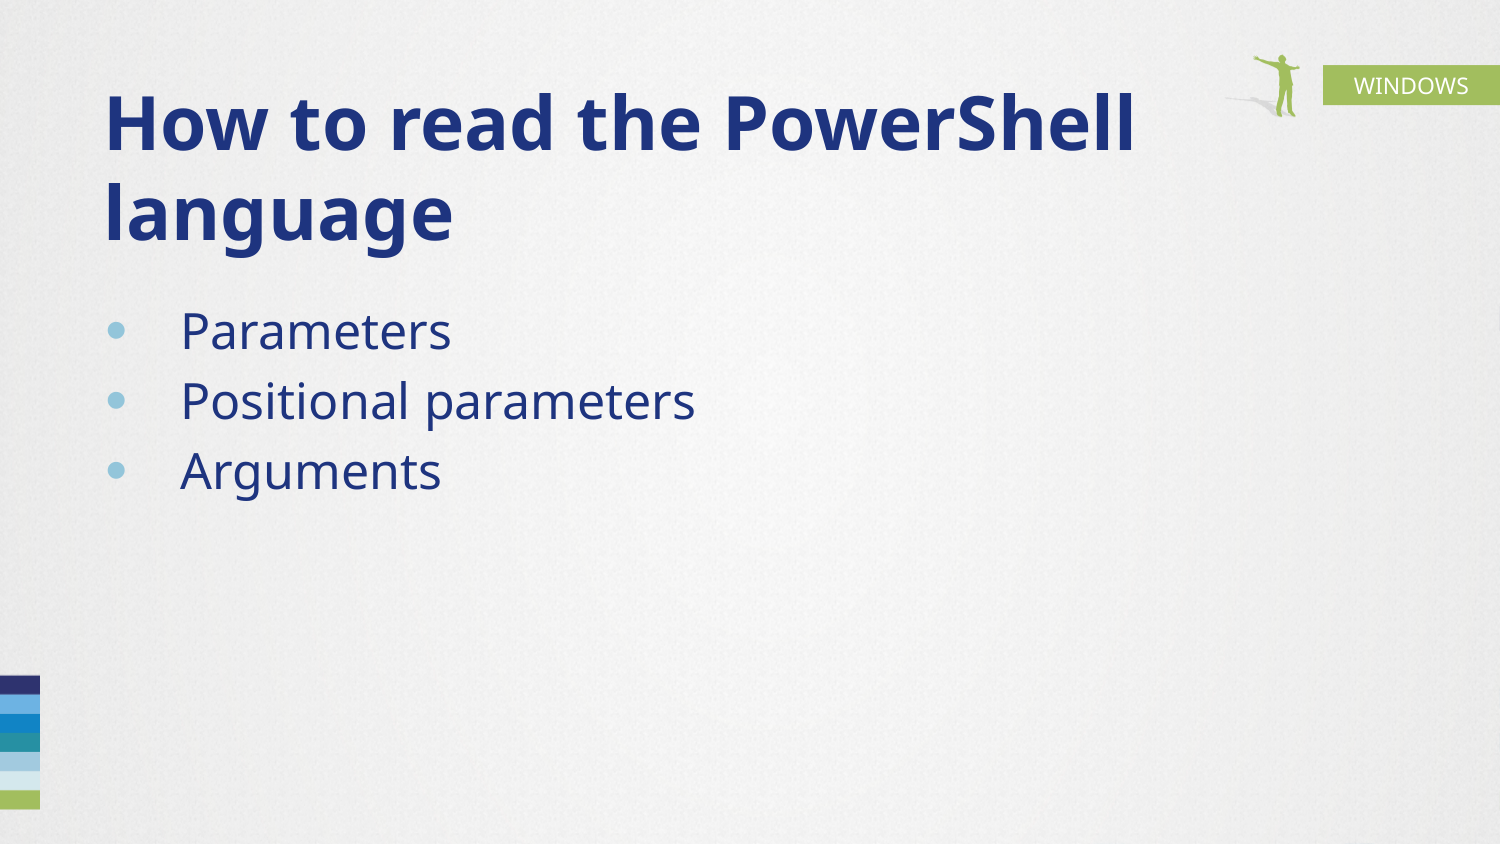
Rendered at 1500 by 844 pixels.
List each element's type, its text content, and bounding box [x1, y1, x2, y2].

list Parameters Positional parameters Arguments [88, 222, 1200, 806]
title How to read the PowerShell language [88, 67, 1315, 208]
picture [0, 0, 1500, 844]
